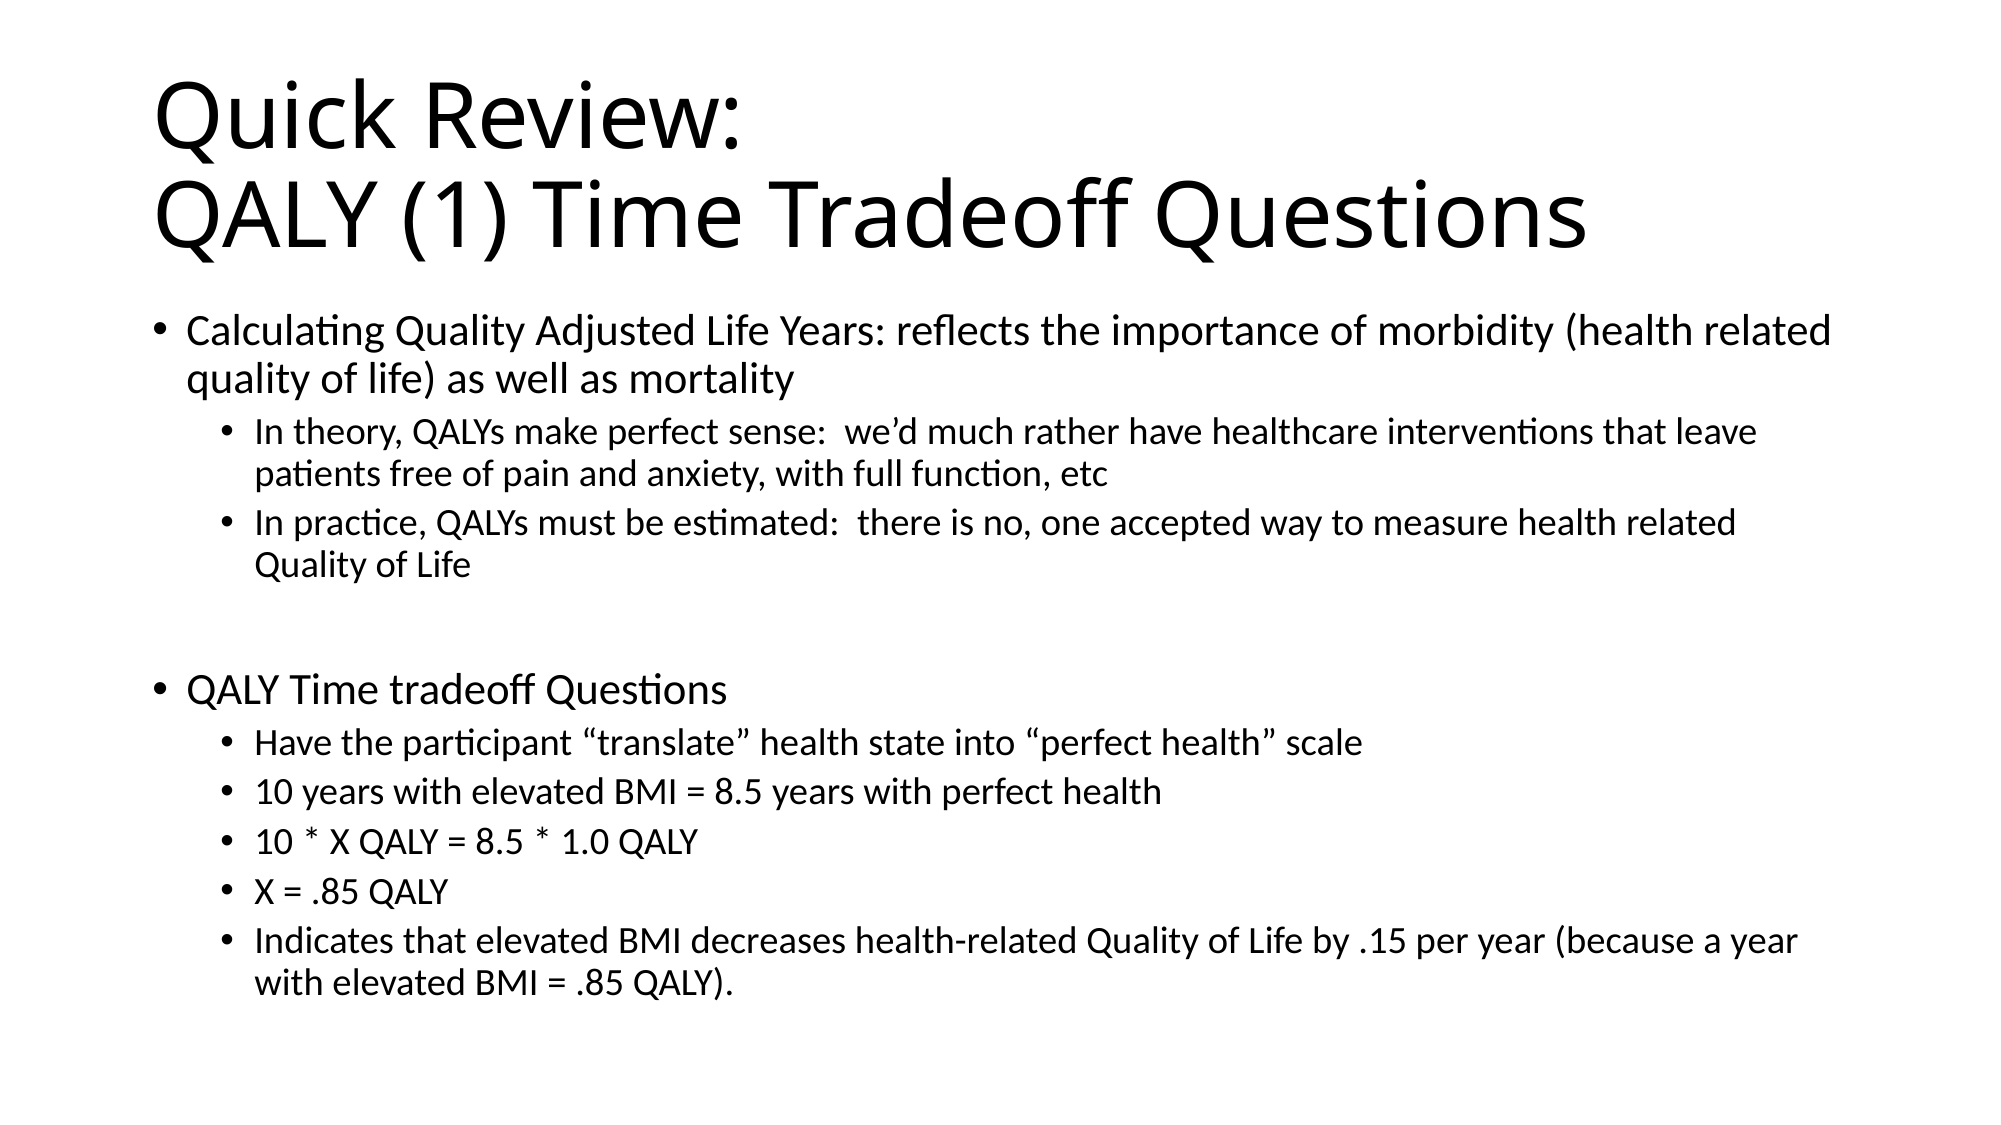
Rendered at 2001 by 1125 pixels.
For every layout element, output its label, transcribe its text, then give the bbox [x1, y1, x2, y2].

list Calculating Quality Adjusted Life Years: reflects the importance of morbidity (health related quality of life) as well as mortality In theory, QALYs make perfect sense: we’d much rather have healthcare interventions that leave patients free of pain and anxiety, with full function, etc In practice, QALYs must be estimated: there is no, one accepted way to measure health related Quality of Life QALY Time tradeoff Questions Have the participant “translate” health state into “perfect health” scale 10 years with elevated BMI = 8.5 years with perfect health 10 * X QALY = 8.5 * 1.0 QALY X = .85 QALY Indicates that elevated BMI decreases health-related Quality of Life by .15 per year (because a year with elevated BMI = .85 QALY). [137, 299, 1863, 1014]
title Quick Review: QALY (1) Time Tradeoff Questions [137, 59, 1863, 278]
